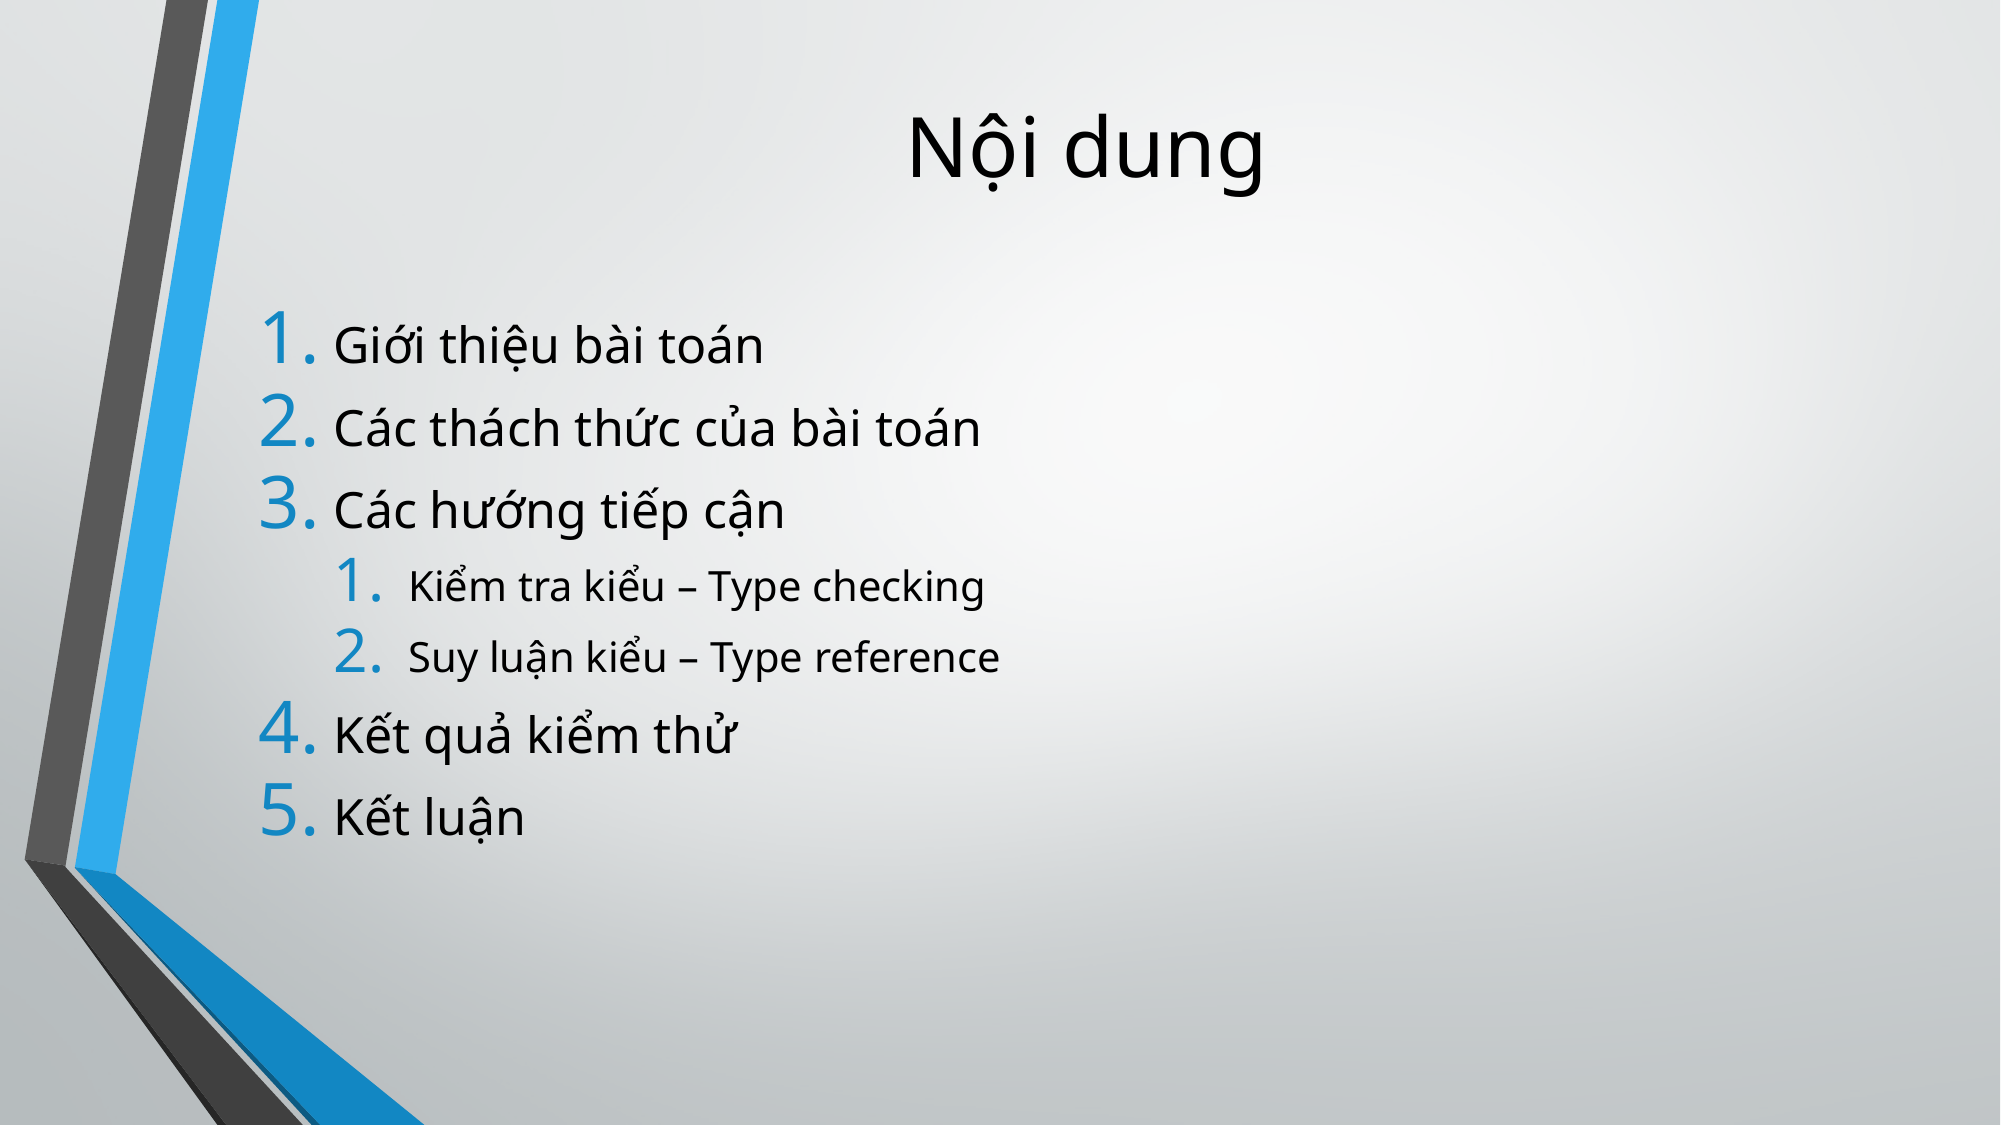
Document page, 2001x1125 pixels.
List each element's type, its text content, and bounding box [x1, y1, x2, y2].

list Giới thiệu bài toán Các thách thức của bài toán Các hướng tiếp cận Kiểm tra kiểu – Type checking Suy luận kiểu – Type reference Kết quả kiểm thử Kết luận [243, 209, 1887, 950]
title Nội dung [264, 0, 1909, 288]
